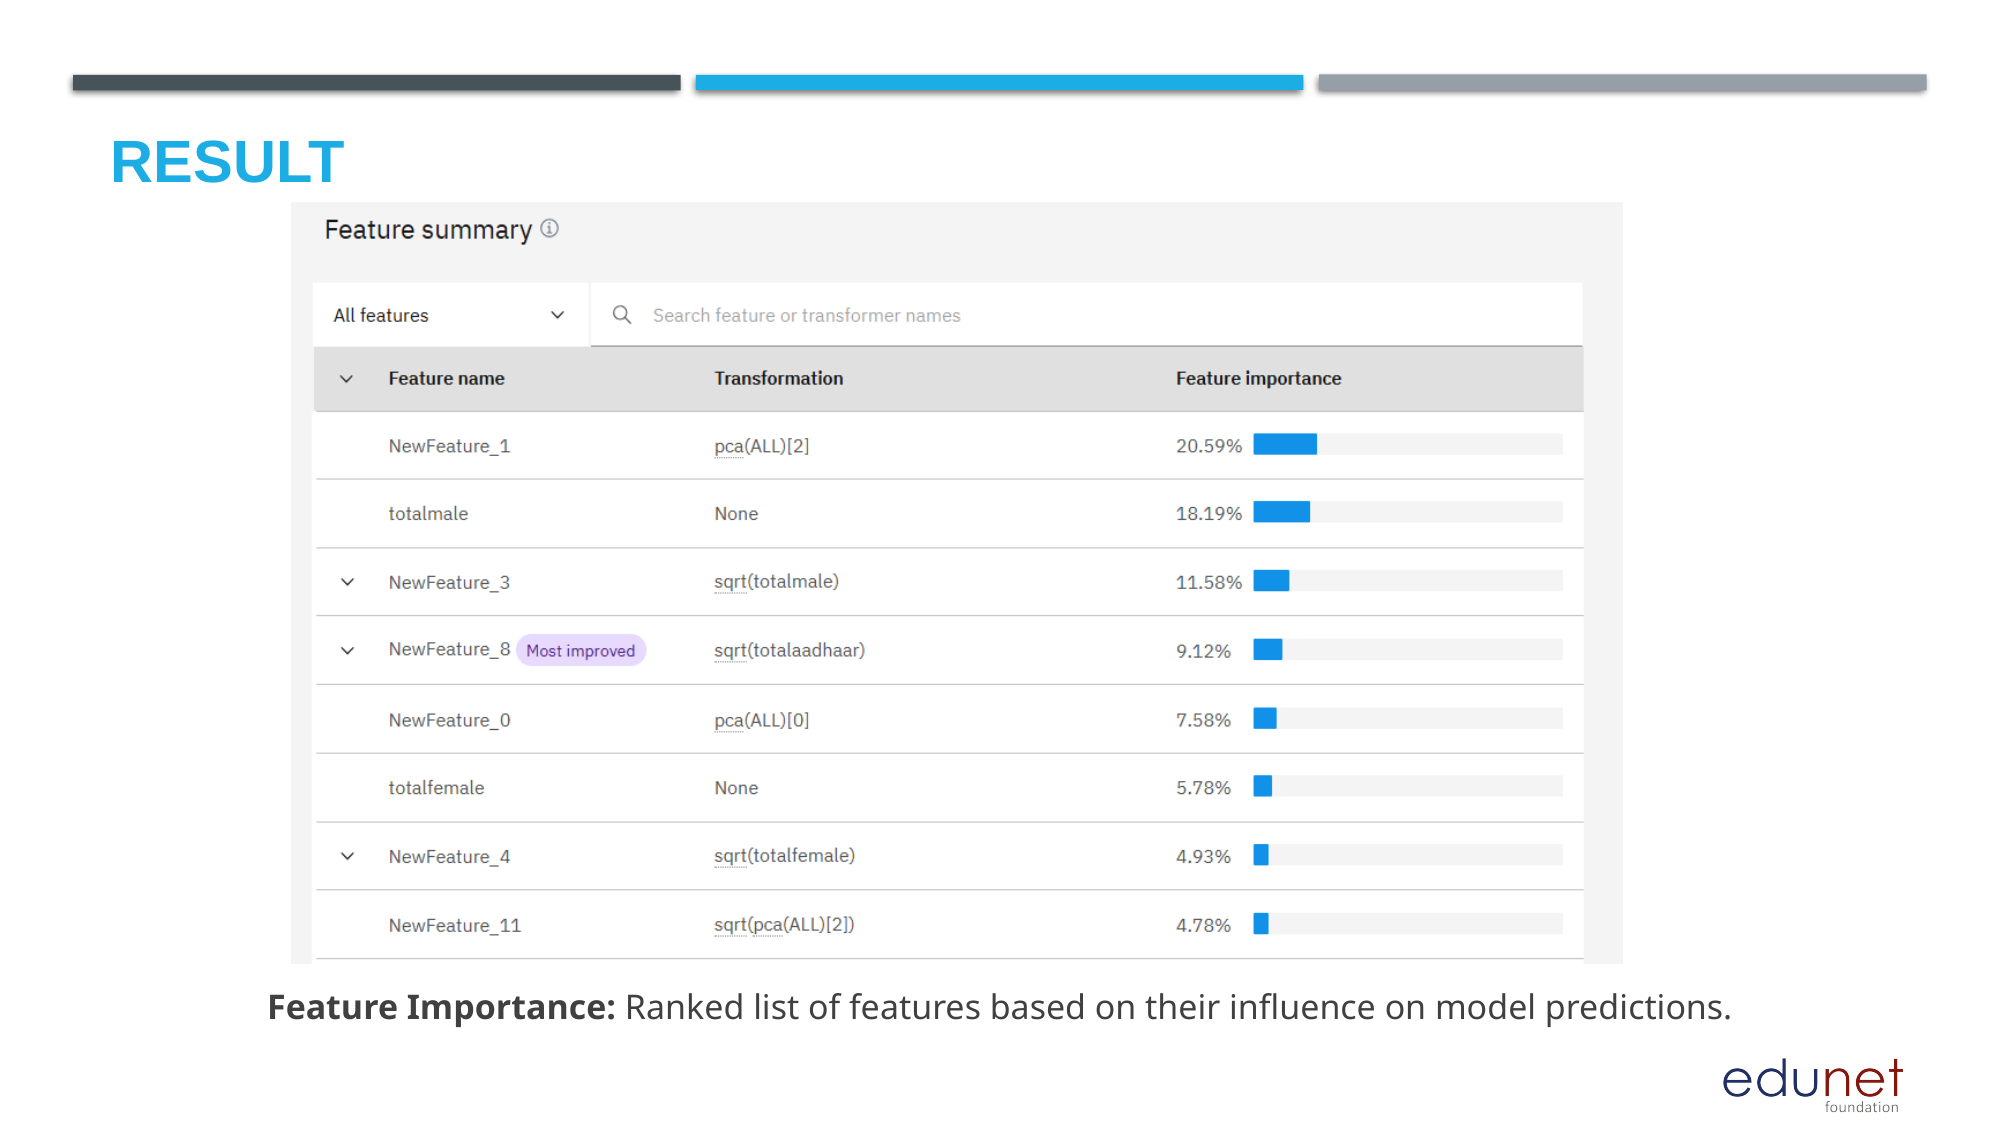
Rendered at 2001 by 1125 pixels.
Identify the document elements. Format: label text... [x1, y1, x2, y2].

picture [1719, 1056, 1905, 1116]
picture [291, 201, 1623, 965]
title Result [95, 115, 1905, 203]
list Feature Importance: Ranked list of features based on their influence on model predictions. [95, 213, 1905, 1034]
